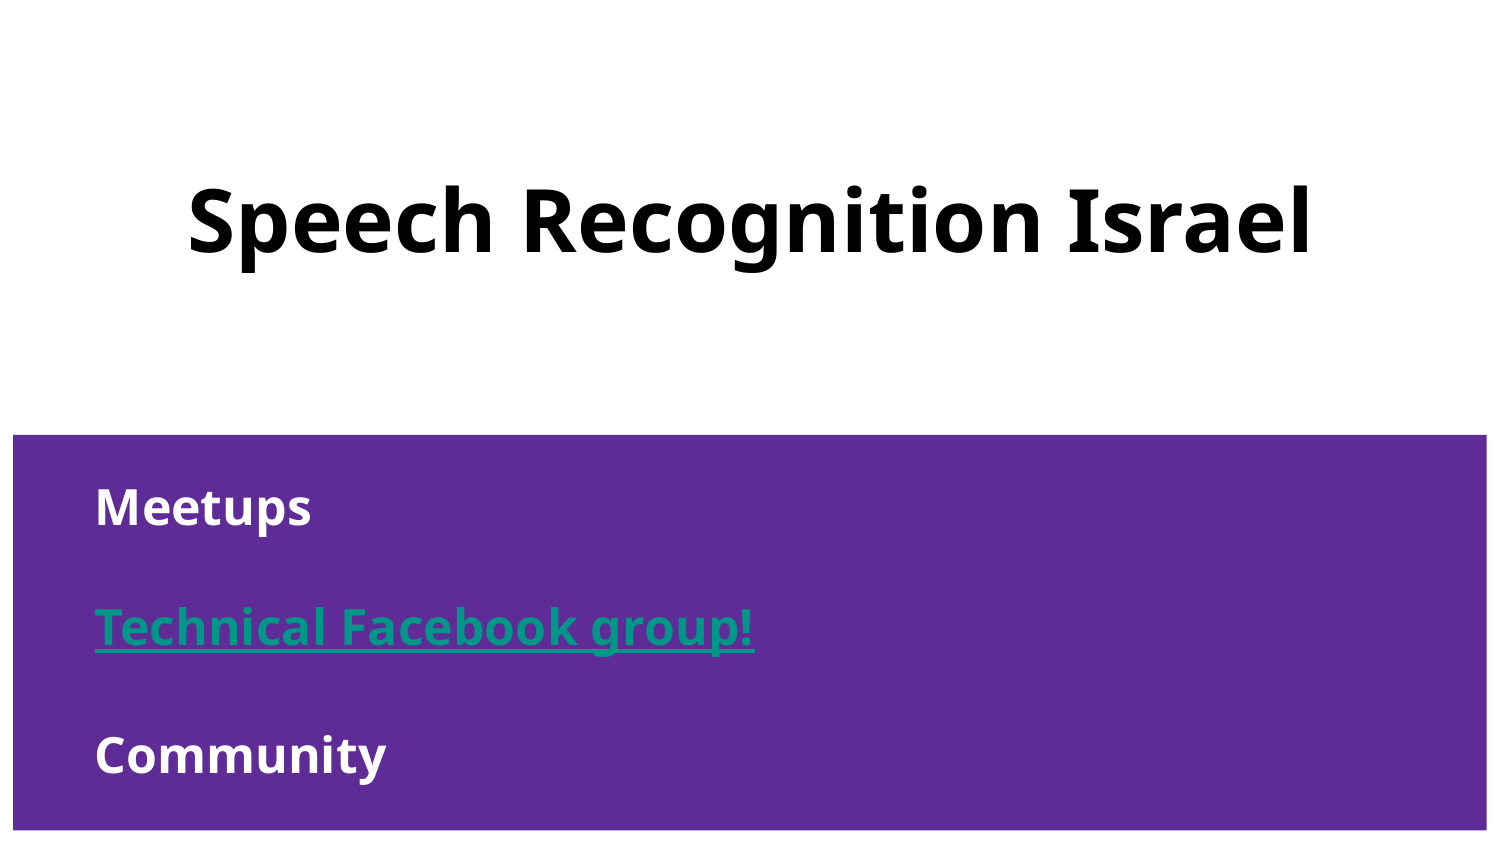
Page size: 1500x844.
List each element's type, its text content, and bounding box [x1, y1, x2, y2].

title Speech Recognition Israel [79, 43, 1423, 286]
subtitle Meetups Technical Facebook group! Community [79, 460, 1423, 602]
